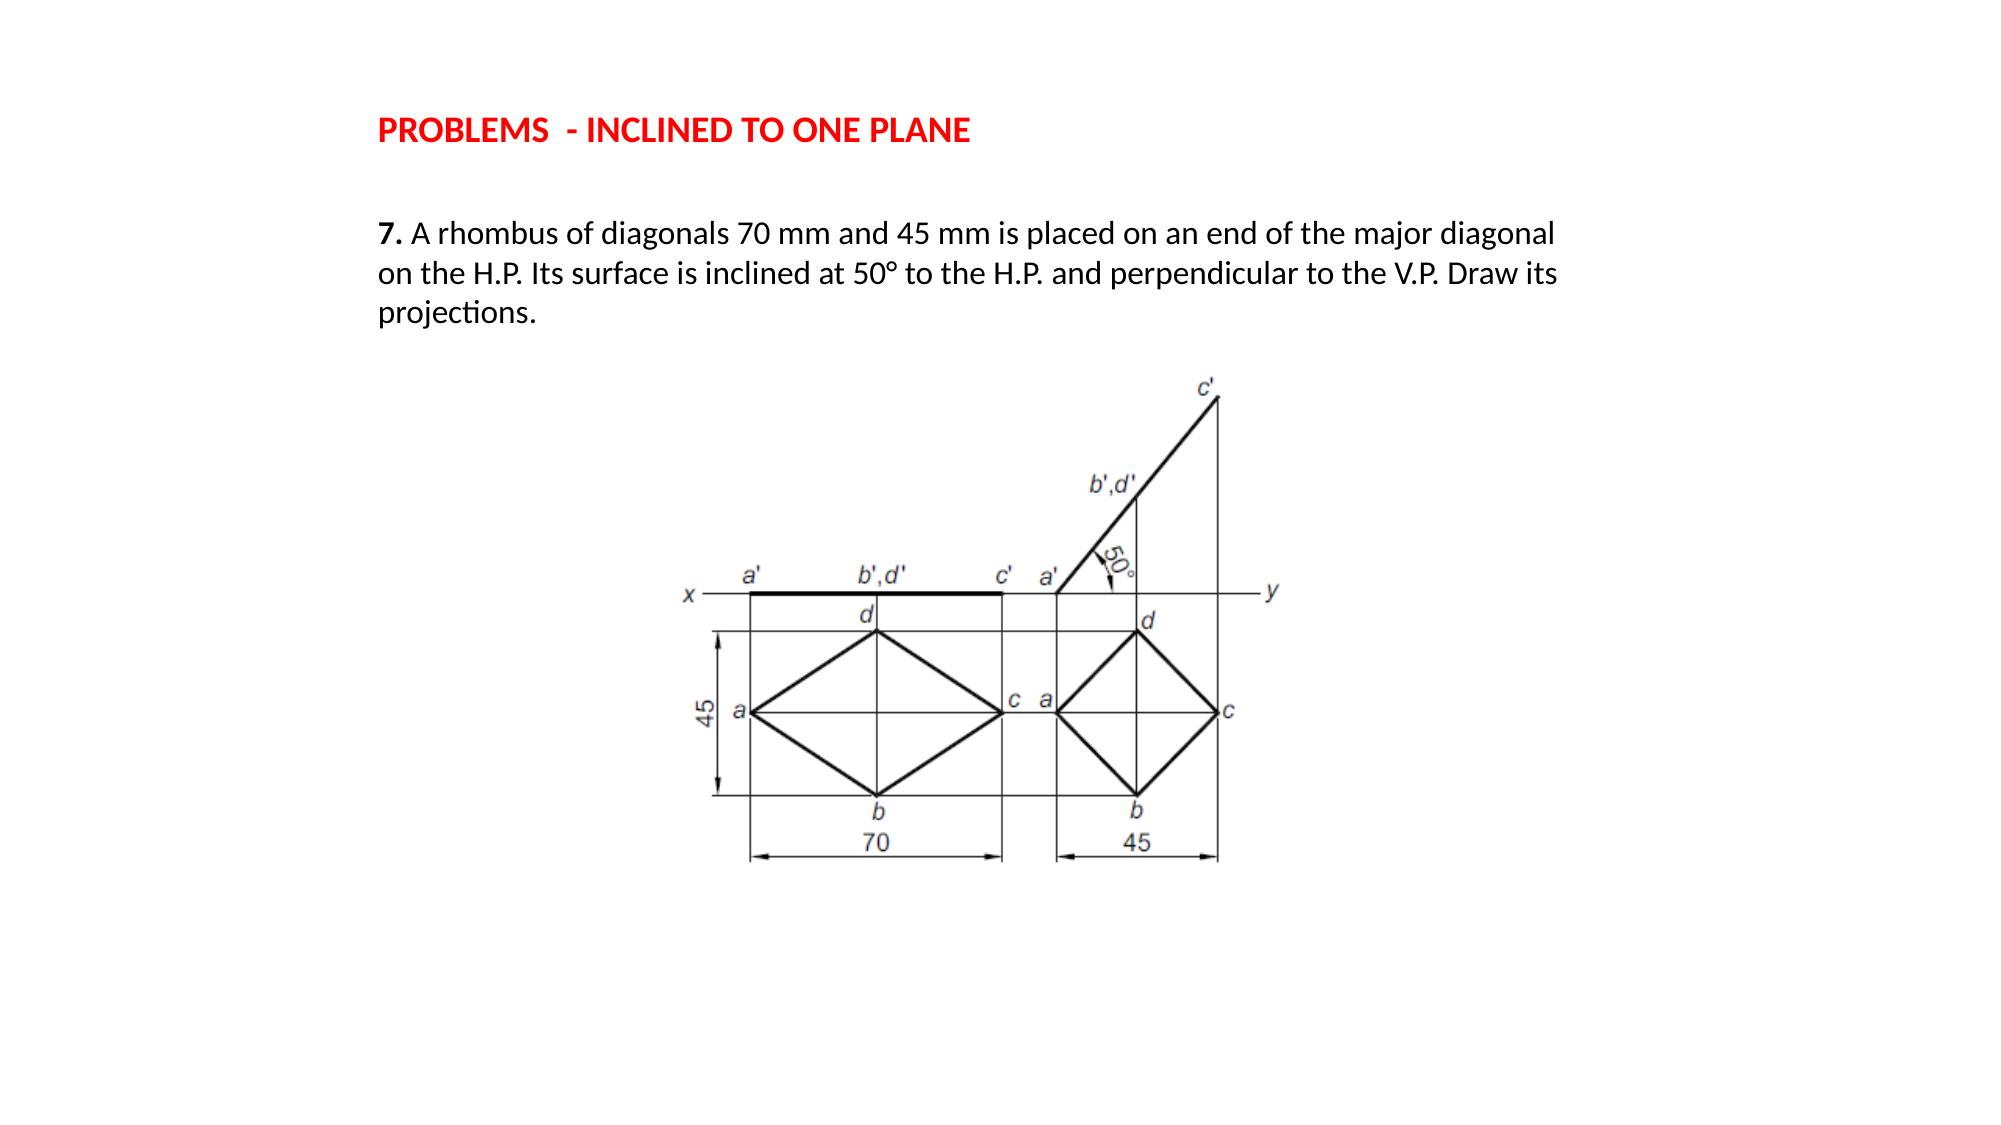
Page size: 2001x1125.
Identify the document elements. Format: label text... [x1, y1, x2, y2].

text_box 7. A rhombus of diagonals 70 mm and 45 mm is placed on an end of the major diagonal on the H.P. Its surface is inclined at 50° to the H.P. and perpendicular to the V.P. Draw its projections. [363, 203, 1677, 338]
text_box PROBLEMS - INCLINED TO ONE PLANE [363, 97, 1297, 158]
picture [670, 366, 1297, 875]
